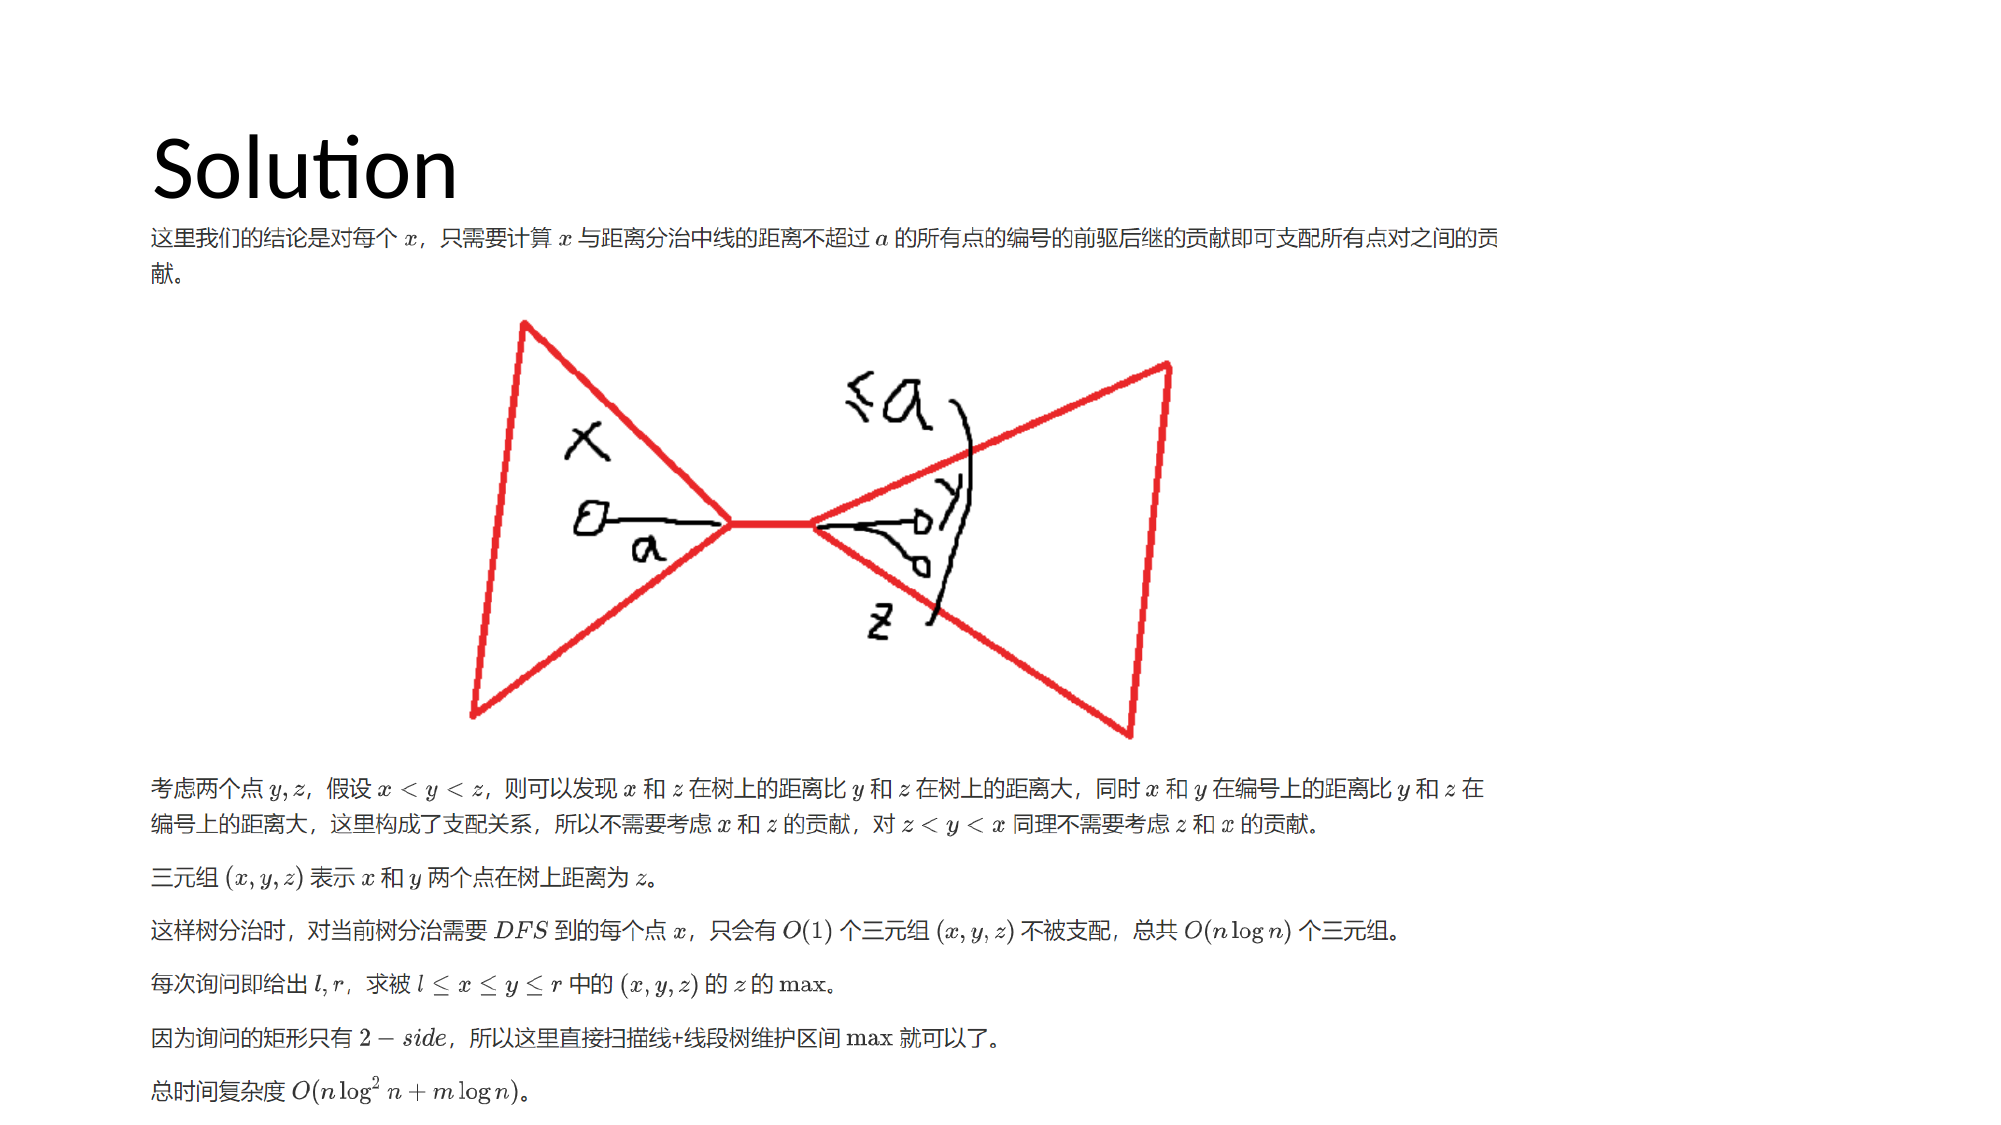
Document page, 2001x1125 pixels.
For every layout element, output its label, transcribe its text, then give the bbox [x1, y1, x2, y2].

title Solution [137, 59, 1863, 278]
picture [137, 216, 1497, 1119]
